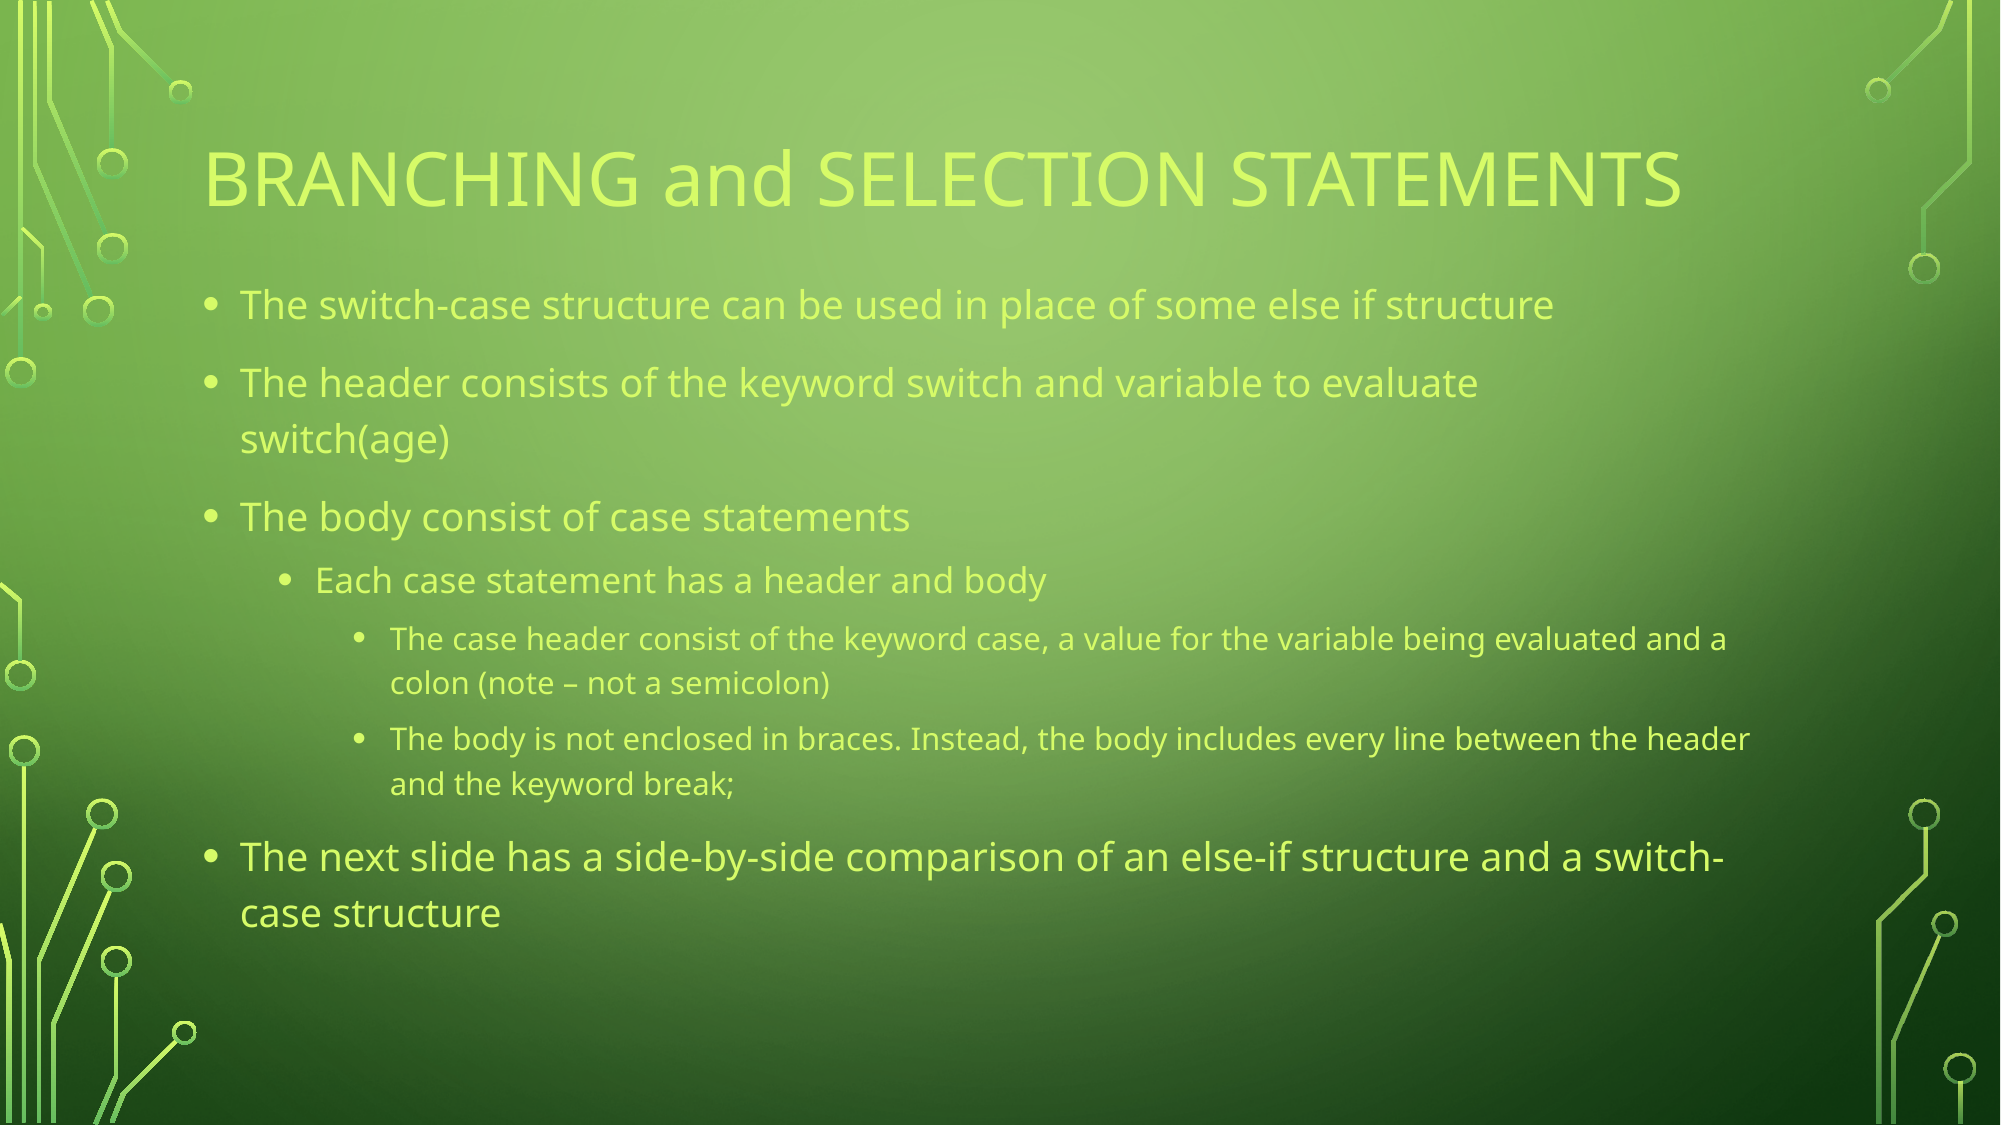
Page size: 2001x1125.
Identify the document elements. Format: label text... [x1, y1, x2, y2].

list The switch-case structure can be used in place of some else if structure The header consists of the keyword switch and variable to evaluate switch(age) The body consist of case statements Each case statement has a header and body The case header consist of the keyword case, a value for the variable being evaluated and a colon (note – not a semicolon) The body is not enclosed in braces. Instead, the body includes every line between the header and the keyword break; The next slide has a side-by-side comparison of an else-if structure and a switch-case structure [187, 262, 1813, 950]
title Branching and Selection Statements [187, 101, 1813, 262]
